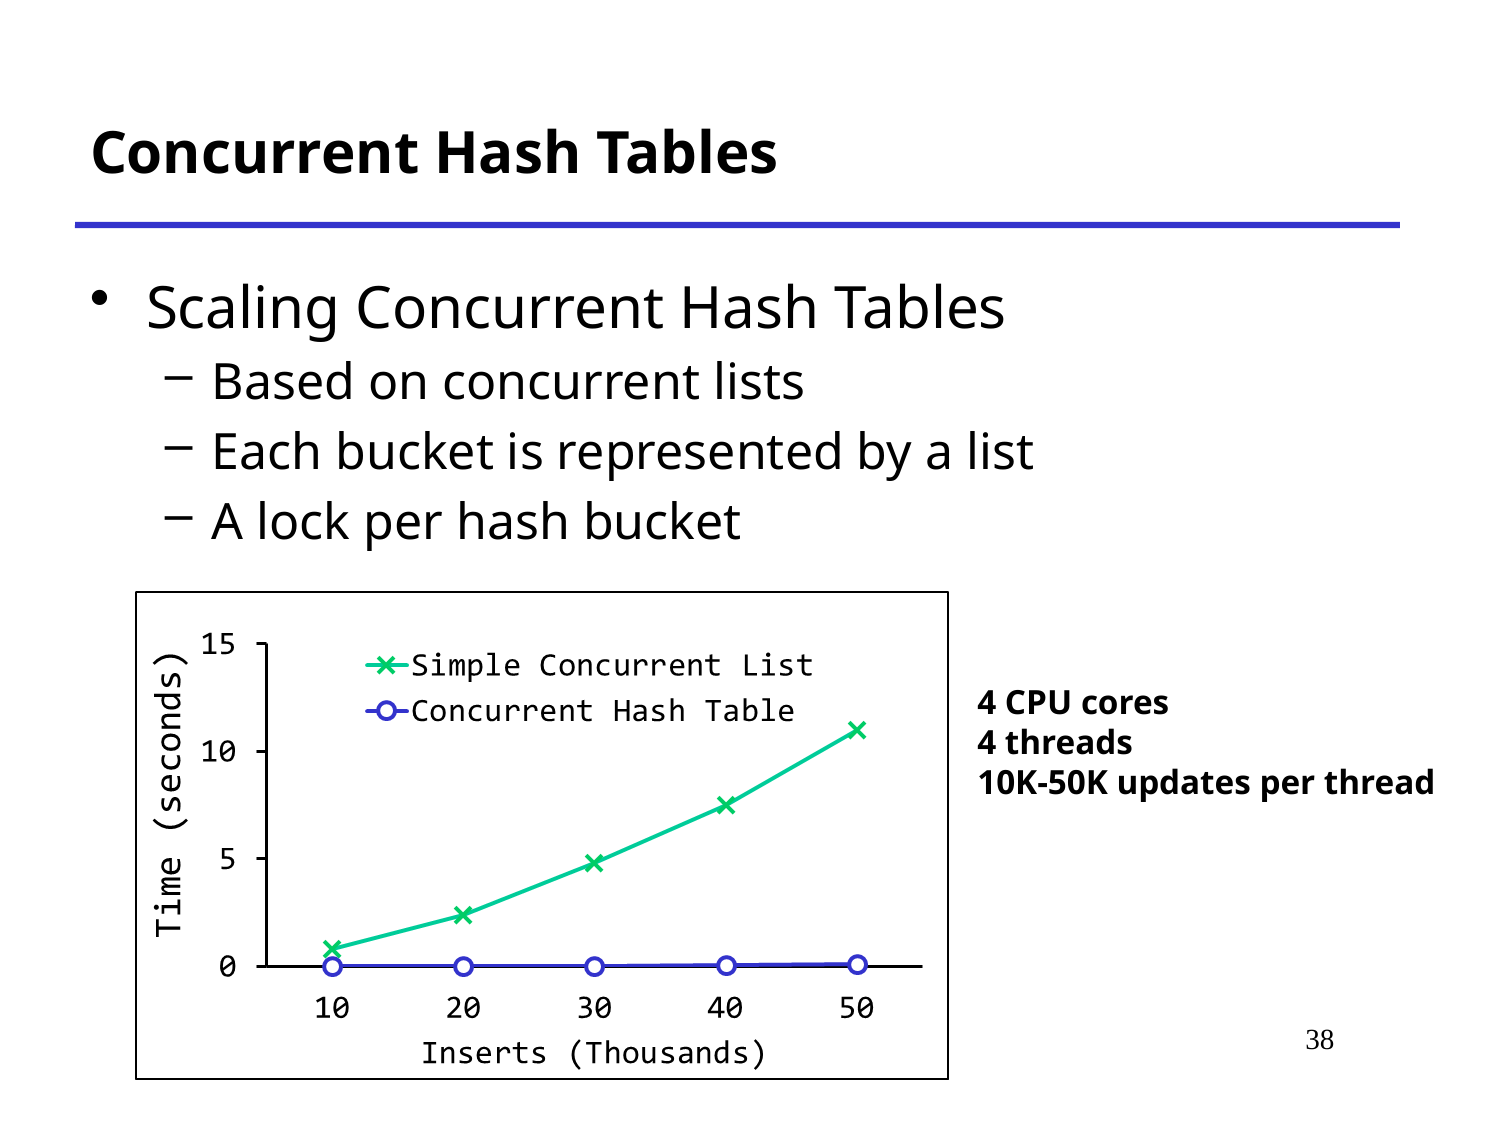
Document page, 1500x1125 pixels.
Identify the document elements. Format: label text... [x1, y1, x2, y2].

text_box 4 CPU cores 4 threads 10K-50K updates per thread [962, 673, 1452, 809]
title Concurrent Hash Tables [75, 75, 1400, 225]
list Scaling Concurrent Hash Tables Based on concurrent lists Each bucket is represented by a list A lock per hash bucket [75, 262, 1400, 600]
picture [127, 583, 958, 1088]
slide_number 37 [1137, 1012, 1351, 1088]
